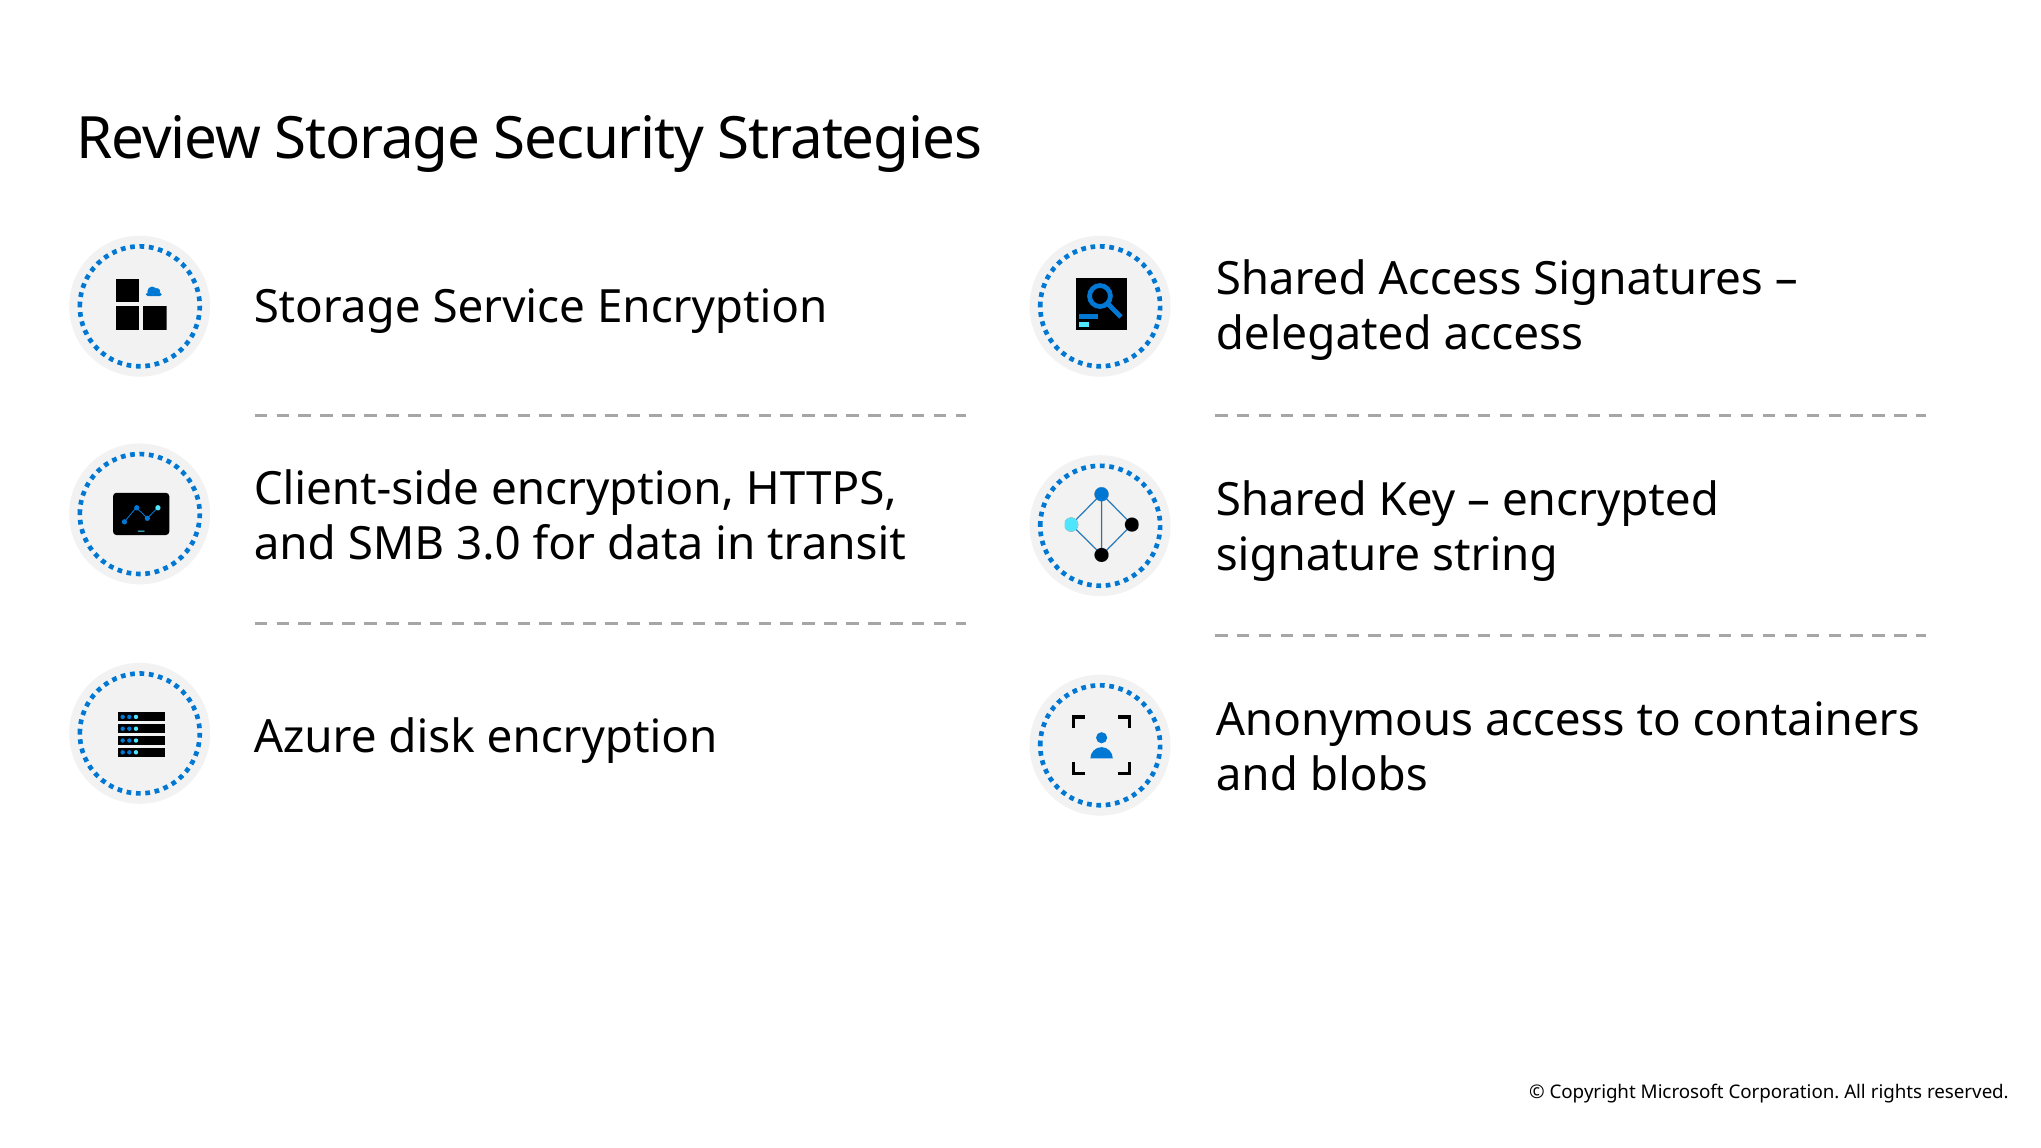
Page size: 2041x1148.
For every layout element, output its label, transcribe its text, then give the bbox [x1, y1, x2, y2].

text_box Anonymous access to containers and blobs [1215, 662, 1948, 828]
picture [1029, 454, 1171, 597]
text_box Azure disk encryption [253, 651, 914, 817]
picture [68, 662, 211, 804]
picture [68, 442, 211, 585]
text_box Shared Access Signatures – delegated access [1215, 221, 1948, 387]
title Review Storage Security Strategies [76, 103, 1969, 172]
picture [1029, 674, 1171, 816]
text_box Storage Service Encryption [253, 221, 914, 387]
text_box Shared Key – encrypted signature string [1215, 441, 1948, 607]
text_box Client-side encryption, HTTPS, and SMB 3.0 for data in transit [253, 430, 914, 597]
picture [68, 235, 211, 377]
picture [1029, 235, 1171, 377]
